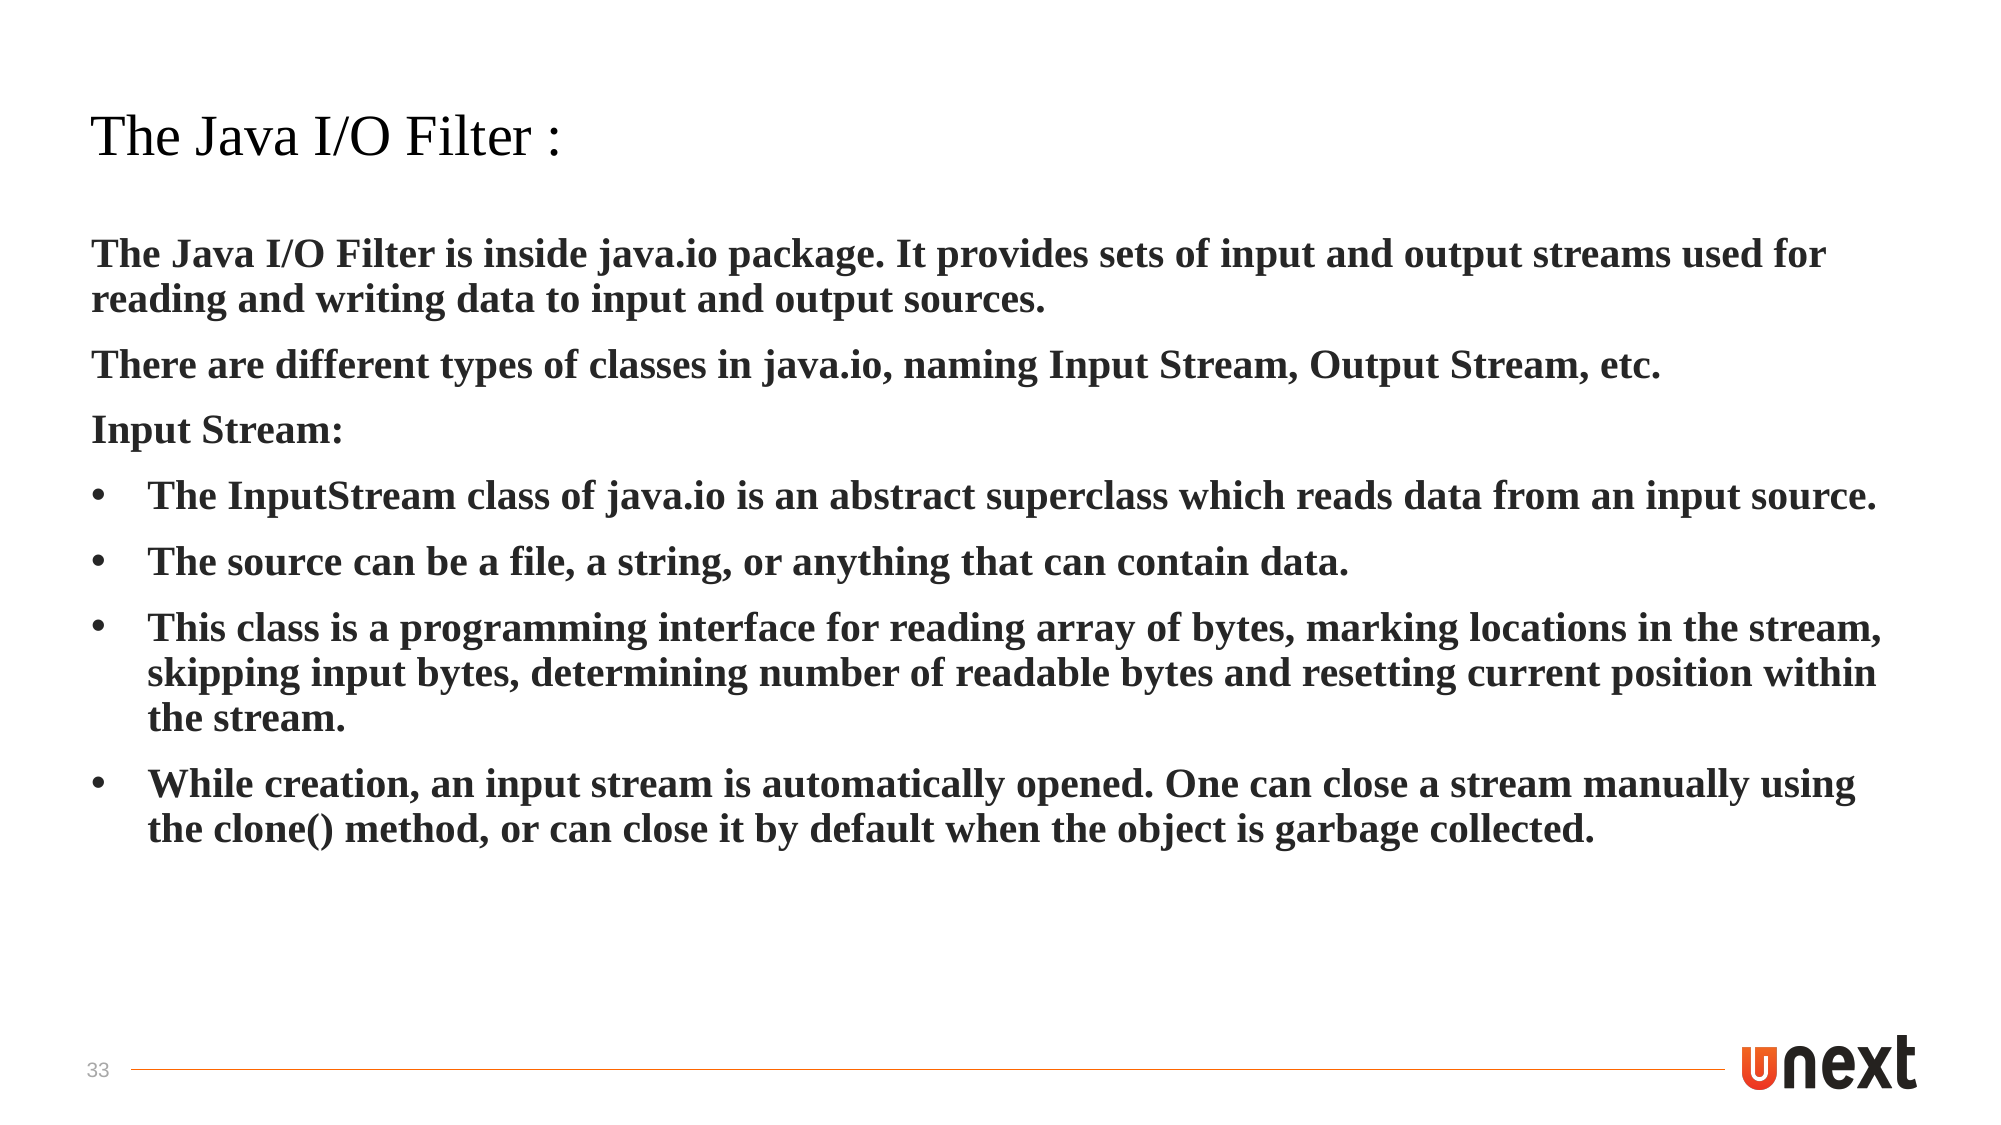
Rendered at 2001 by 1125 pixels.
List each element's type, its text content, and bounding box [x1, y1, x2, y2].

list The Java I/O Filter is inside java.io package. It provides sets of input and output streams used for reading and writing data to input and output sources. There are different types of classes in java.io, naming Input Stream, Output Stream, etc. Input Stream: The InputStream class of java.io is an abstract superclass which reads data from an input source. The source can be a file, a string, or anything that can contain data. This class is a programming interface for reading array of bytes, marking locations in the stream, skipping input bytes, determining number of readable bytes and resetting current position within the stream. While creation, an input stream is automatically opened. One can close a stream manually using the clone() method, or can close it by default when the object is garbage collected. [76, 223, 1924, 1027]
title The Java I/O Filter : [76, 78, 1924, 196]
slide_number 33 [48, 1047, 110, 1091]
picture [1742, 1035, 1917, 1090]
